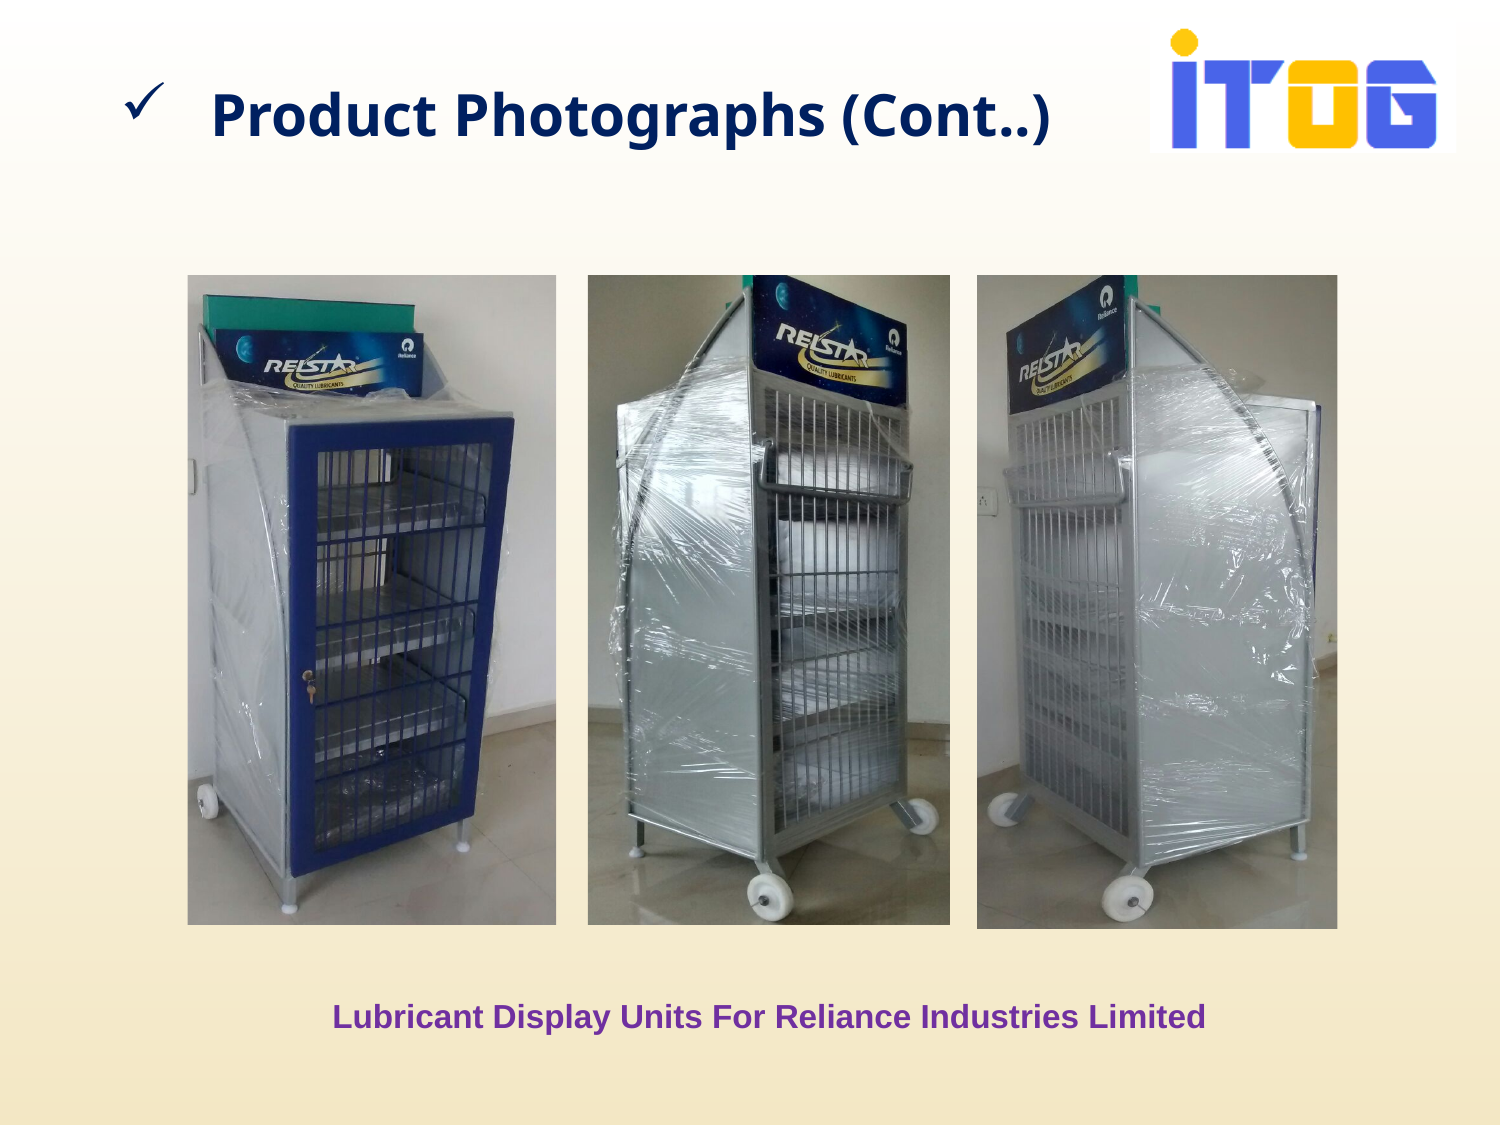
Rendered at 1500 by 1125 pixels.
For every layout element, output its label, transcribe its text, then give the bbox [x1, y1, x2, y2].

picture [187, 274, 557, 926]
picture [976, 274, 1338, 929]
picture [1149, 17, 1457, 153]
list Lubricant Display Units For Reliance Industries Limited [324, 987, 1225, 1062]
picture [587, 274, 951, 926]
title Product Photographs (Cont..) [112, 62, 1149, 149]
